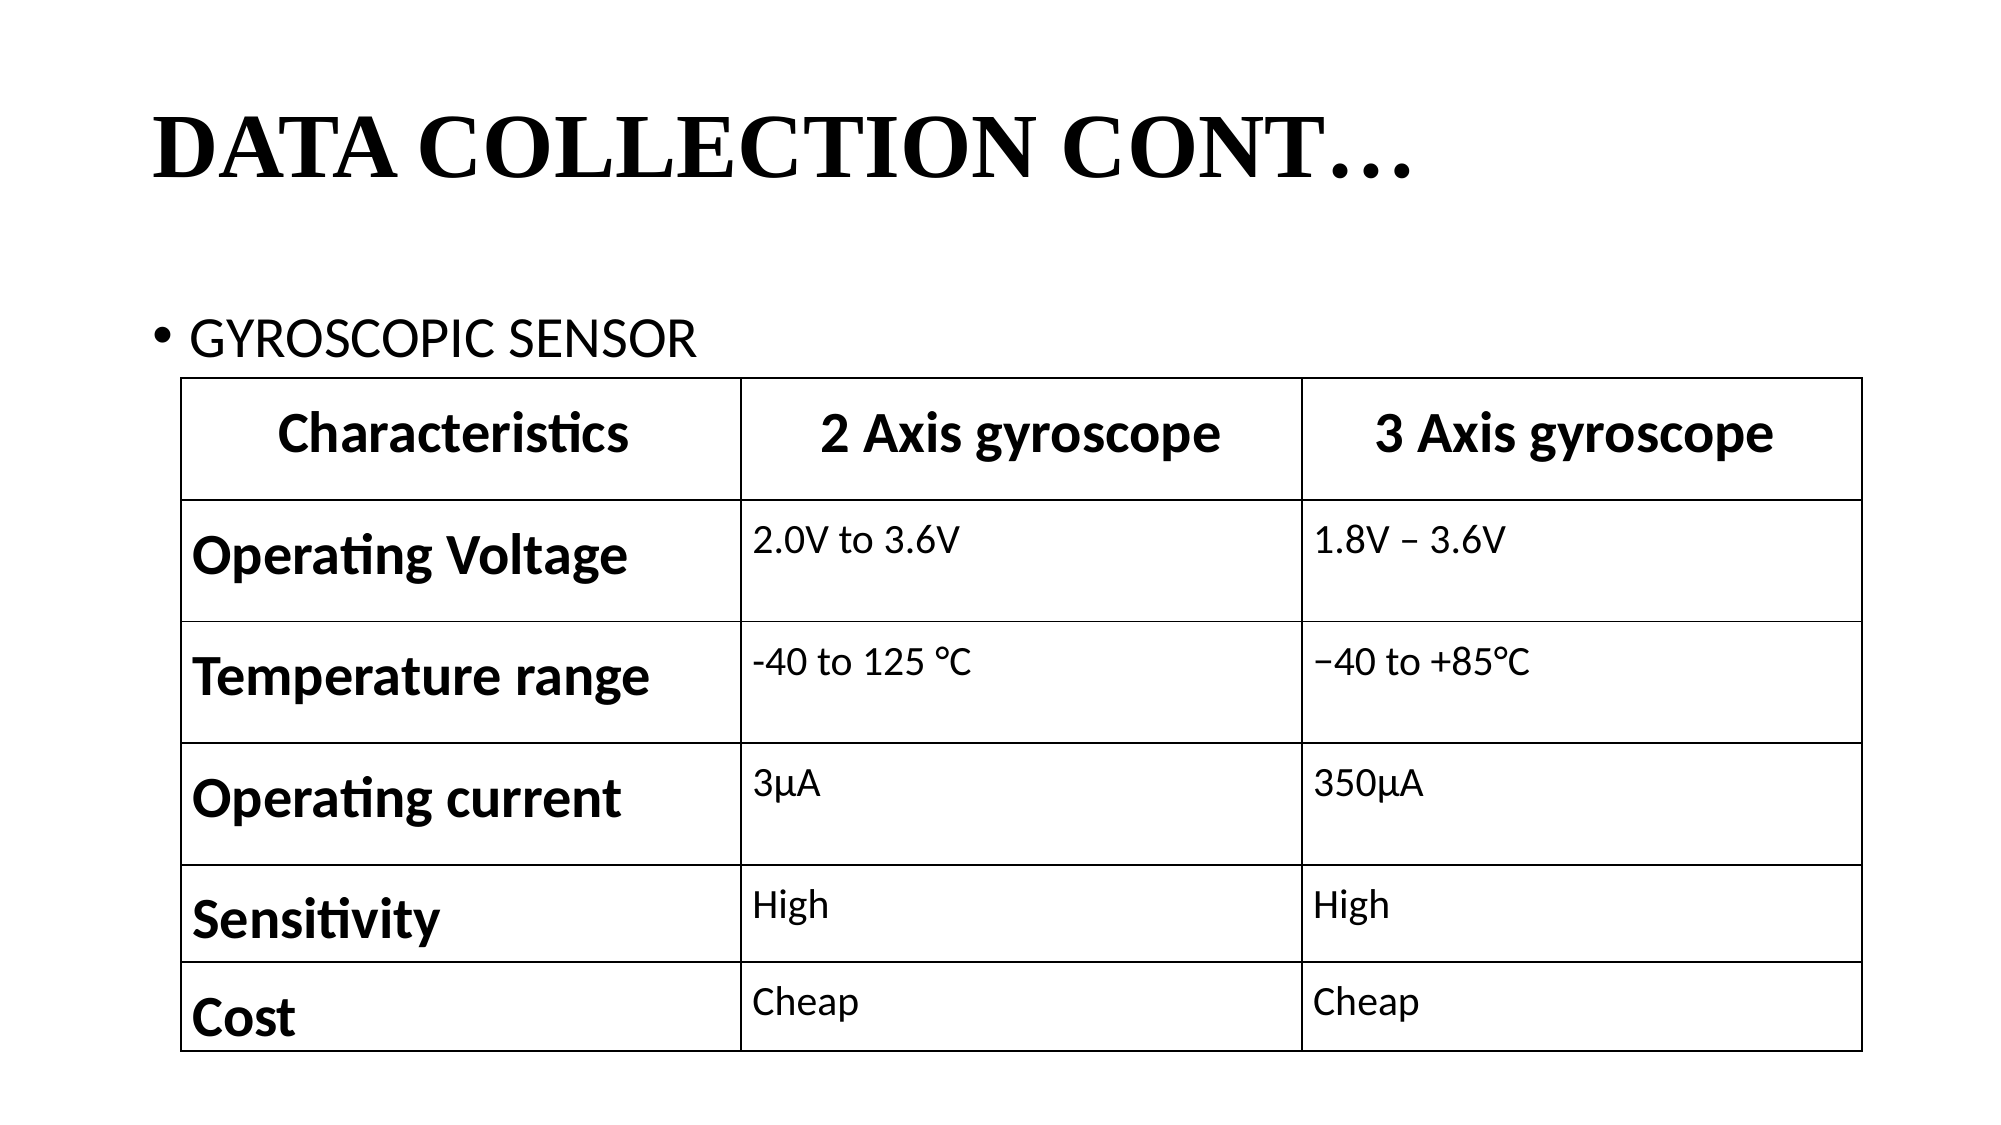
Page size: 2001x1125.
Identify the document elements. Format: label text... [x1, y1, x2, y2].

title DATA COLLECTION CONT… [137, 59, 1863, 237]
table_cell High [1303, 866, 1861, 961]
table_header Characteristics [182, 379, 740, 499]
text_box [512, 475, 2000, 521]
table_cell Operating current [182, 744, 740, 864]
table_header 3 Axis gyroscope [1303, 379, 1861, 475]
list GYROSCOPIC SENSOR [137, 299, 1863, 1014]
table_cell Cheap [742, 963, 1301, 1050]
table_cell Temperature range [182, 622, 740, 742]
table_cell 2.0V to 3.6V [742, 521, 1301, 621]
table_cell 350μA [1303, 744, 1861, 864]
table_cell 1.8V – 3.6V [1303, 521, 1861, 621]
table_cell Operating Voltage [182, 501, 740, 621]
table_cell Cheap [1303, 963, 1861, 1050]
table_cell -40 to 125 °C [742, 622, 1301, 742]
table_cell 3μA [742, 744, 1301, 864]
table_cell Sensitivity [182, 866, 740, 961]
table_cell Cost [182, 963, 740, 1050]
table_cell −40 to +85°C [1303, 622, 1861, 742]
table_cell High [742, 866, 1301, 961]
table_header 2 Axis gyroscope [742, 379, 1301, 475]
